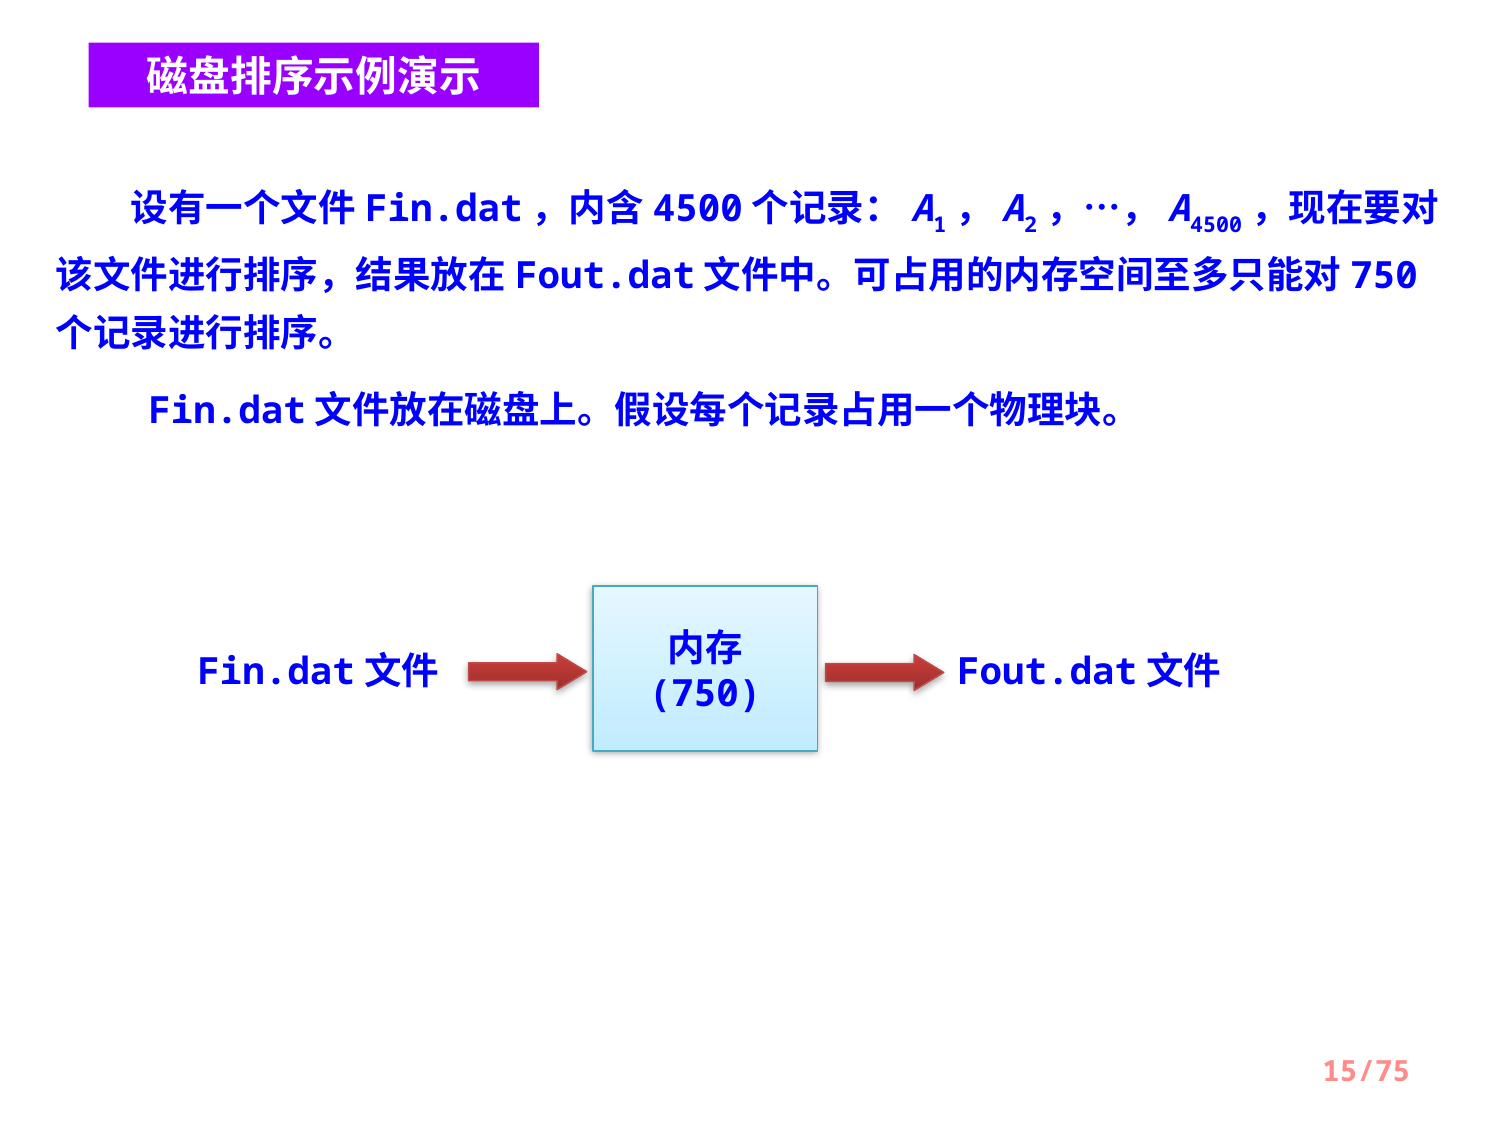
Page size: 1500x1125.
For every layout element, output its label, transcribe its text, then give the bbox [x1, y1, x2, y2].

text_box Fout.dat文件 [948, 639, 1243, 700]
text_box Fin.dat文件 [163, 639, 463, 700]
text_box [468, 585, 944, 752]
text_box 磁盘排序示例演示 [88, 42, 539, 108]
slide_number 15/75 [1074, 1042, 1425, 1103]
text_box 设有一个文件Fin.dat，内含4500个记录：A1，A2，…，A4500，现在要对该文件进行排序，结果放在Fout.dat文件中。可占用的内存空间至多只能对750个记录进行排序。 Fin.dat文件放在磁盘上。假设每个记录占用一个物理块。 [41, 160, 1459, 439]
